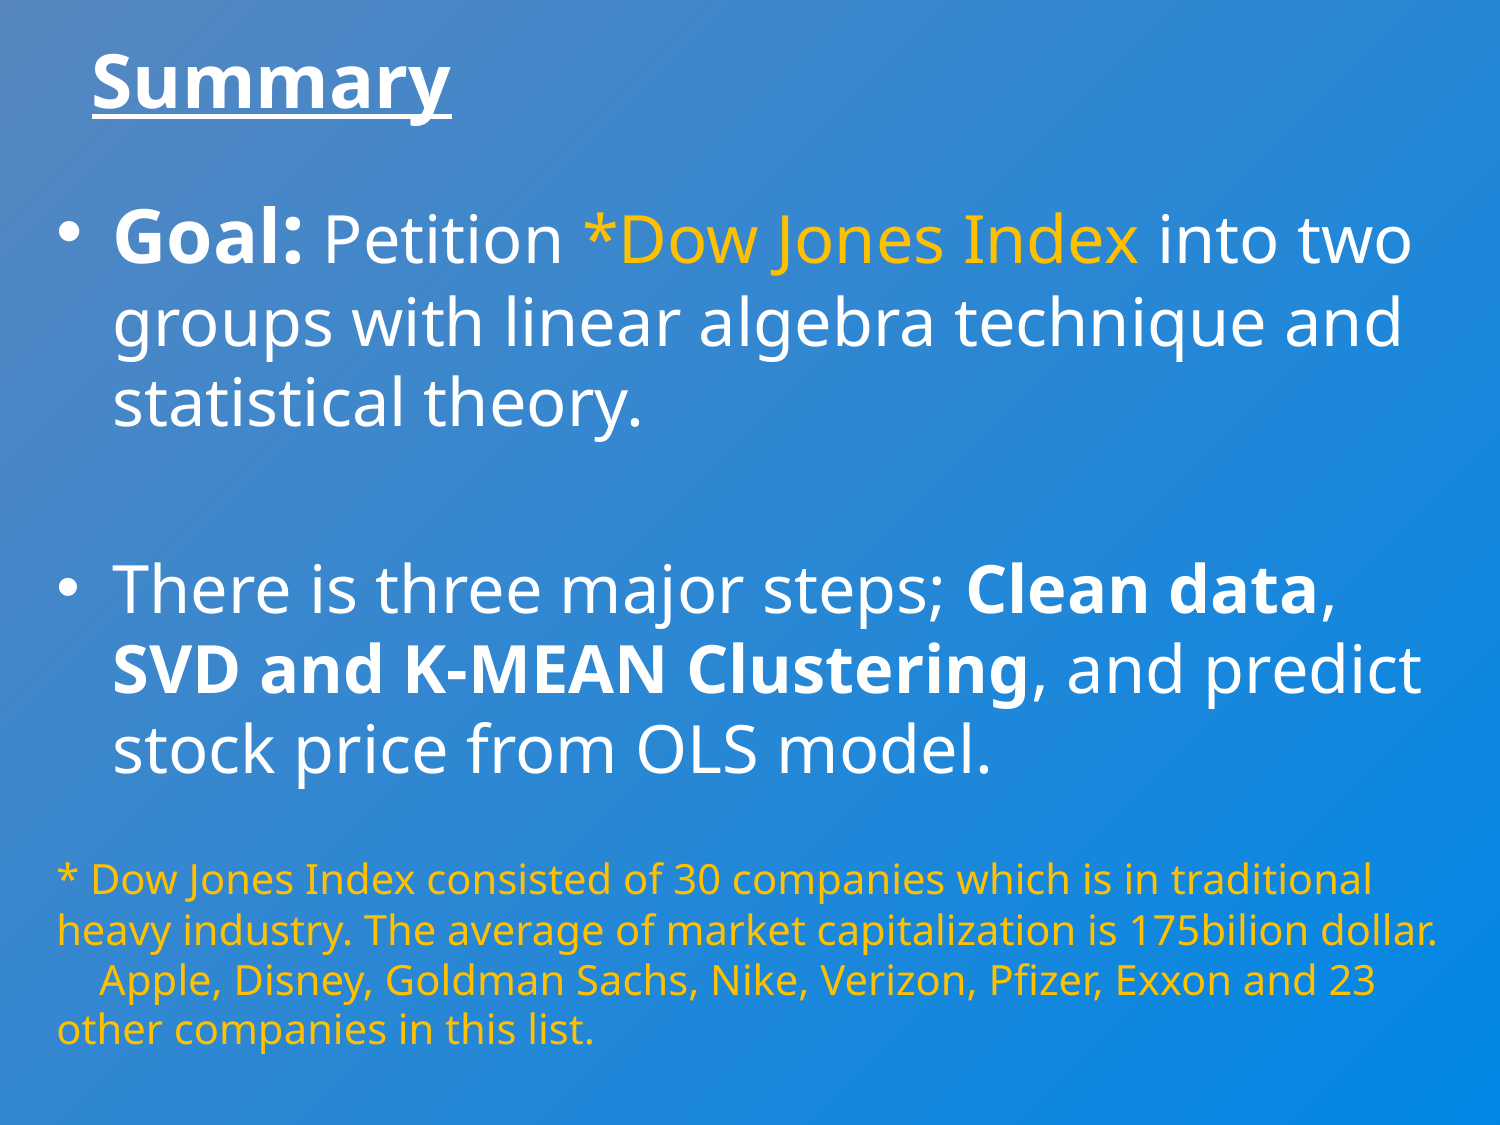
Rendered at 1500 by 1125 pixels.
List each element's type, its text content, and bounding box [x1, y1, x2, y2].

list Goal: Petition *Dow Jones Index into two groups with linear algebra technique and statistical theory. There is three major steps; Clean data, SVD and K-MEAN Clustering, and predict stock price from OLS model. * Dow Jones Index consisted of 30 companies which is in traditional heavy industry. The average of market capitalization is 175bilion dollar. Apple, Disney, Goldman Sachs, Nike, Verizon, Pfizer, Exxon and 23 other companies in this list. [41, 172, 1459, 1071]
title Summary [76, 18, 1427, 138]
